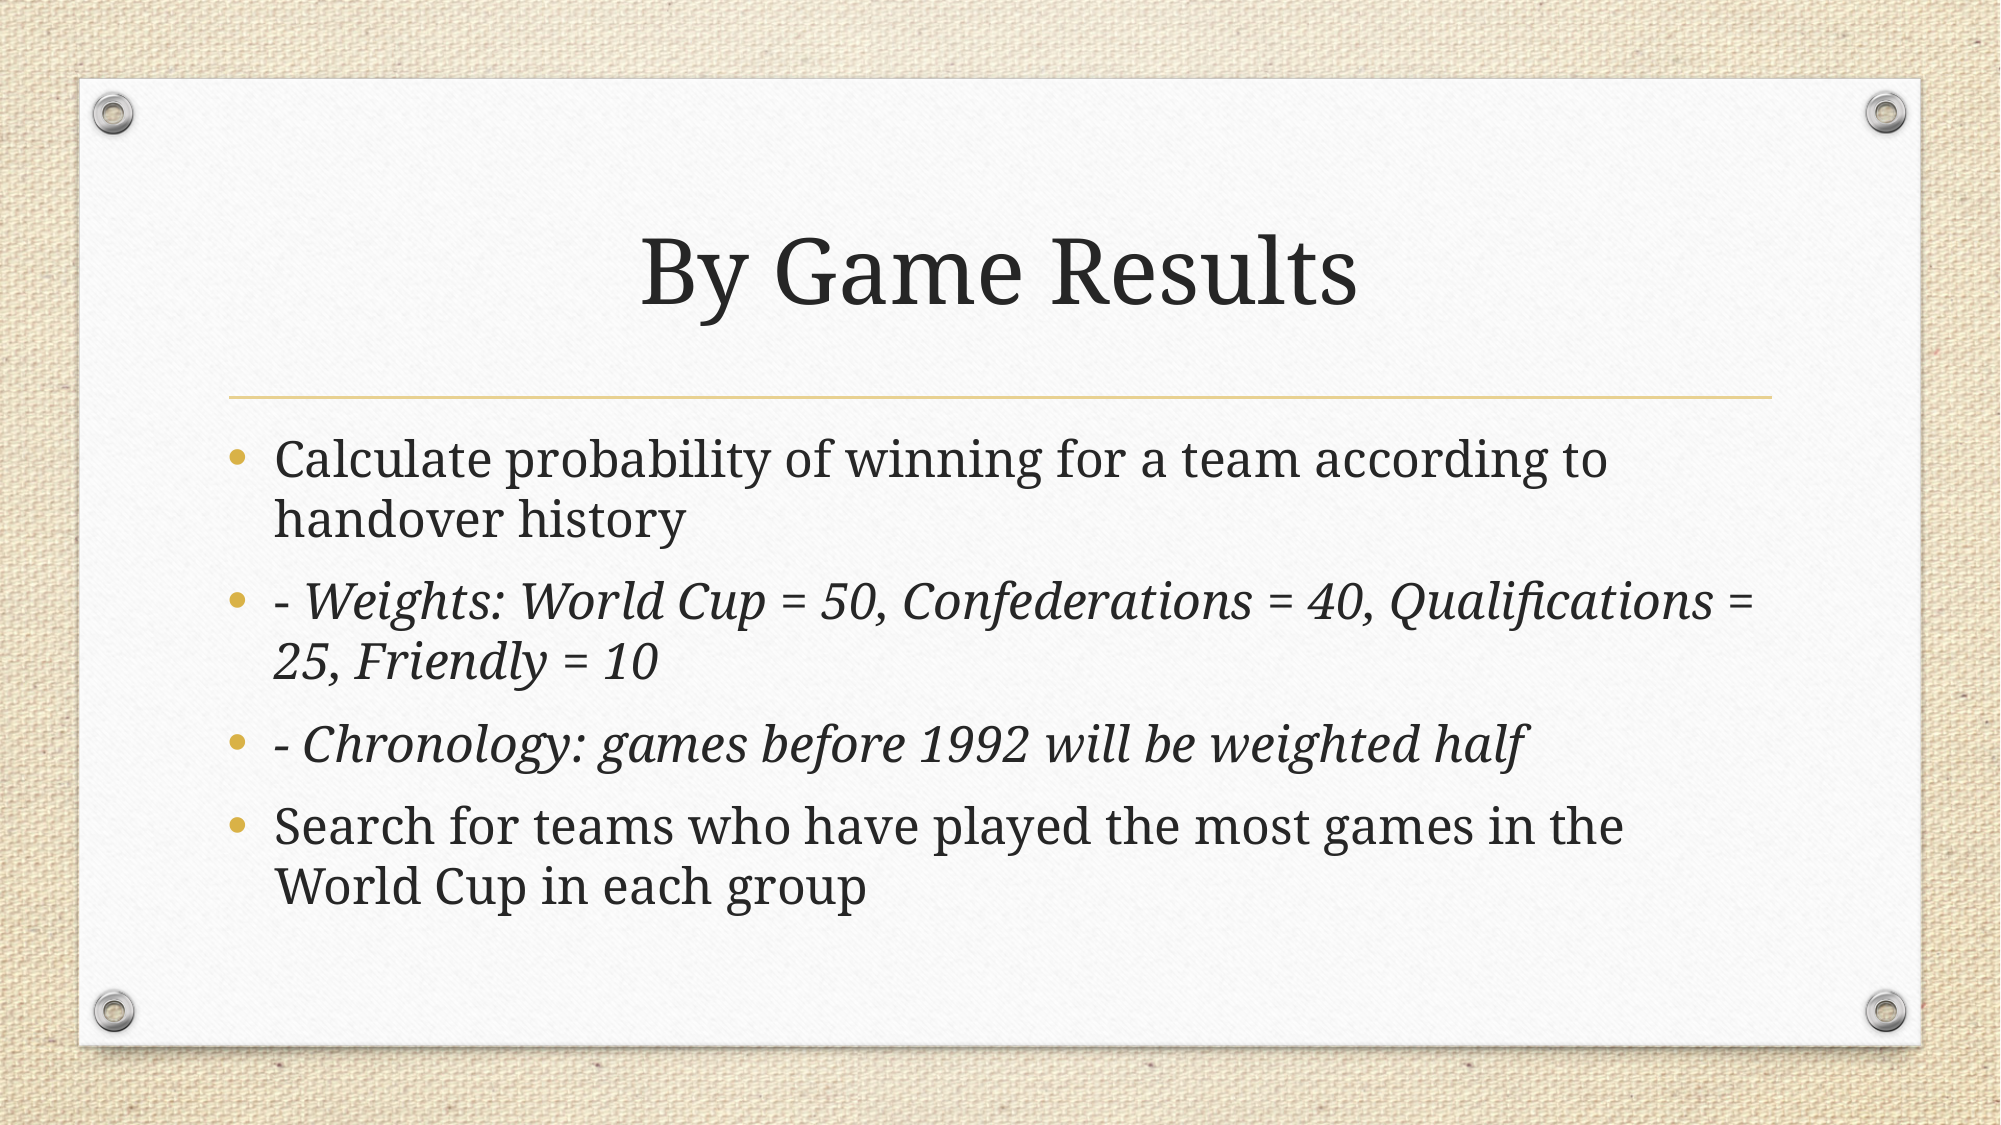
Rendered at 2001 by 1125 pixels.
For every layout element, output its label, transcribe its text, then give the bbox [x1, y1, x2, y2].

title By Game Results [212, 161, 1788, 375]
list Calculate probability of winning for a team according to handover history - Weights: World Cup = 50, Confederations = 40, Qualifications = 25, Friendly = 10 - Chronology: games before 1992 will be weighted half Search for teams who have played the most games in the World Cup in each group [212, 419, 1788, 964]
picture [0, 0, 2001, 1125]
